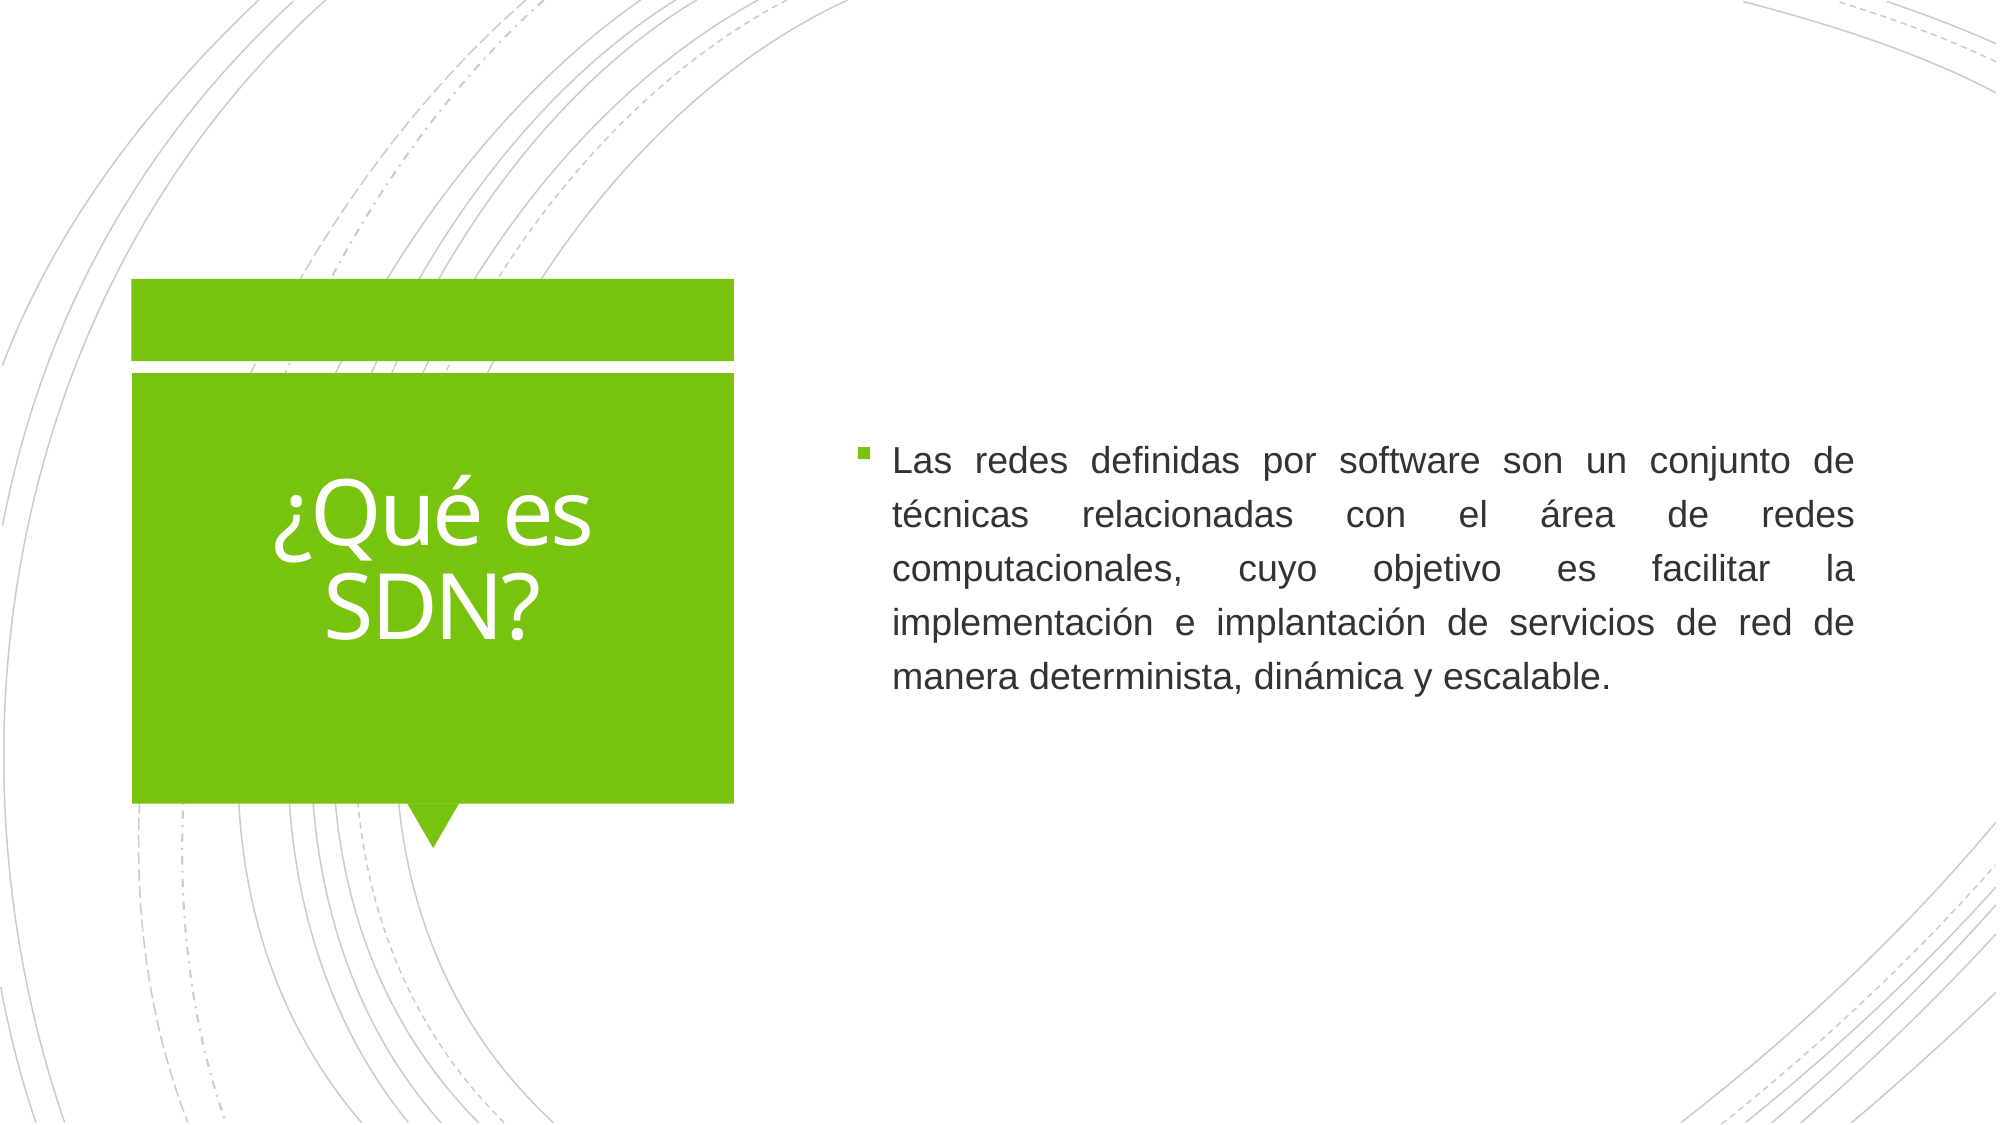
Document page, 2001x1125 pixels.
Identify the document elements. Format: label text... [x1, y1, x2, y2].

list Las redes definidas por software son un conjunto de técnicas relacionadas con el área de redes computacionales, cuyo objetivo es facilitar la implementación e implantación de servicios de red de manera determinista, dinámica y escalable. [839, 131, 1871, 993]
title ¿Qué es SDN? [145, 385, 720, 789]
